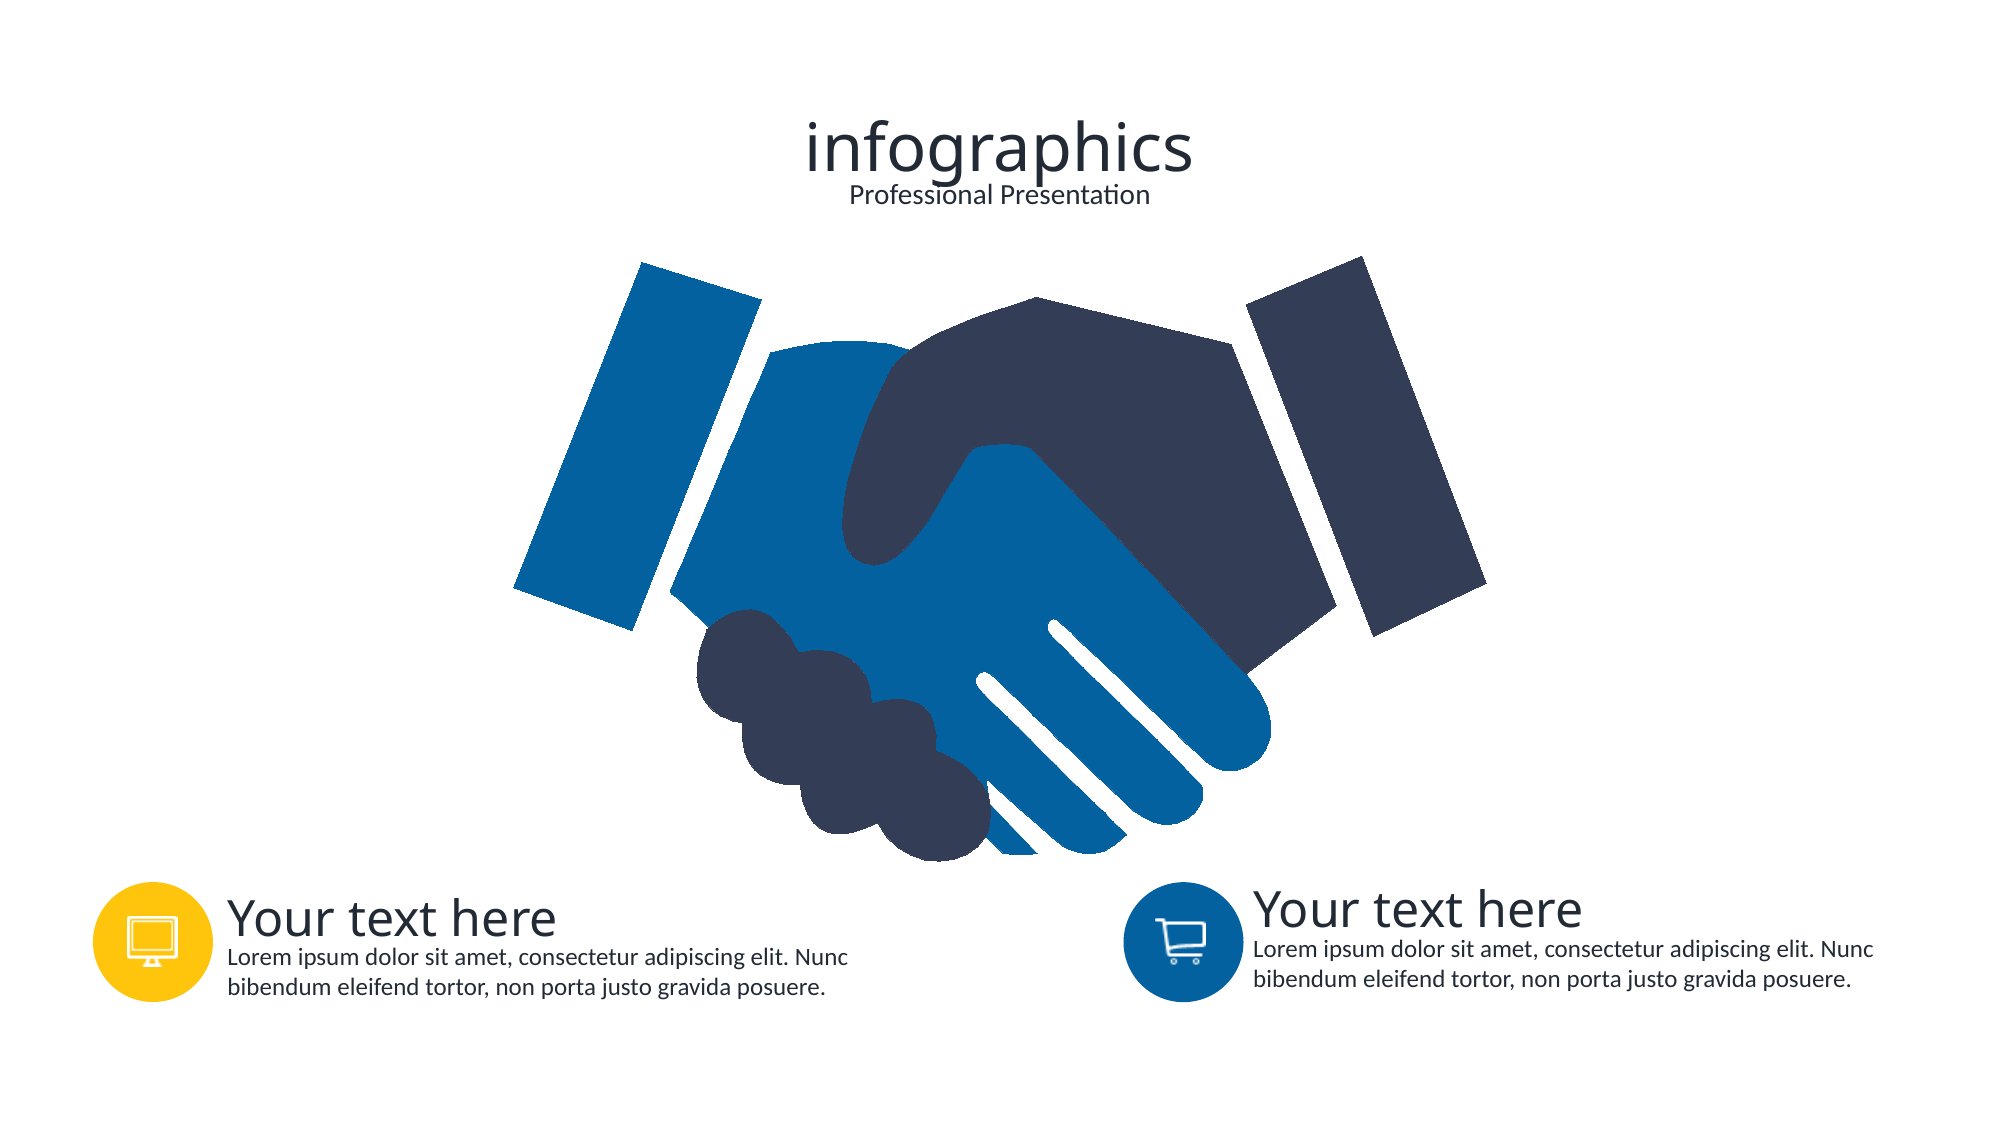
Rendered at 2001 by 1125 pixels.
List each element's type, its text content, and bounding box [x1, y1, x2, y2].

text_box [513, 255, 1487, 862]
text_box Your text here [212, 878, 940, 954]
text_box [91, 881, 212, 1004]
text_box Lorem ipsum dolor sit amet, consectetur adipiscing elit. Nunc bibendum eleifend tortor, non porta justo gravida posuere. [1238, 945, 1966, 1000]
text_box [132, 97, 1868, 219]
text_box Your text here [1238, 870, 1966, 945]
text_box [1122, 881, 1238, 1004]
text_box Lorem ipsum dolor sit amet, consectetur adipiscing elit. Nunc bibendum eleifend tortor, non porta justo gravida posuere. [212, 954, 940, 1009]
picture [127, 916, 178, 967]
picture [1155, 917, 1206, 968]
